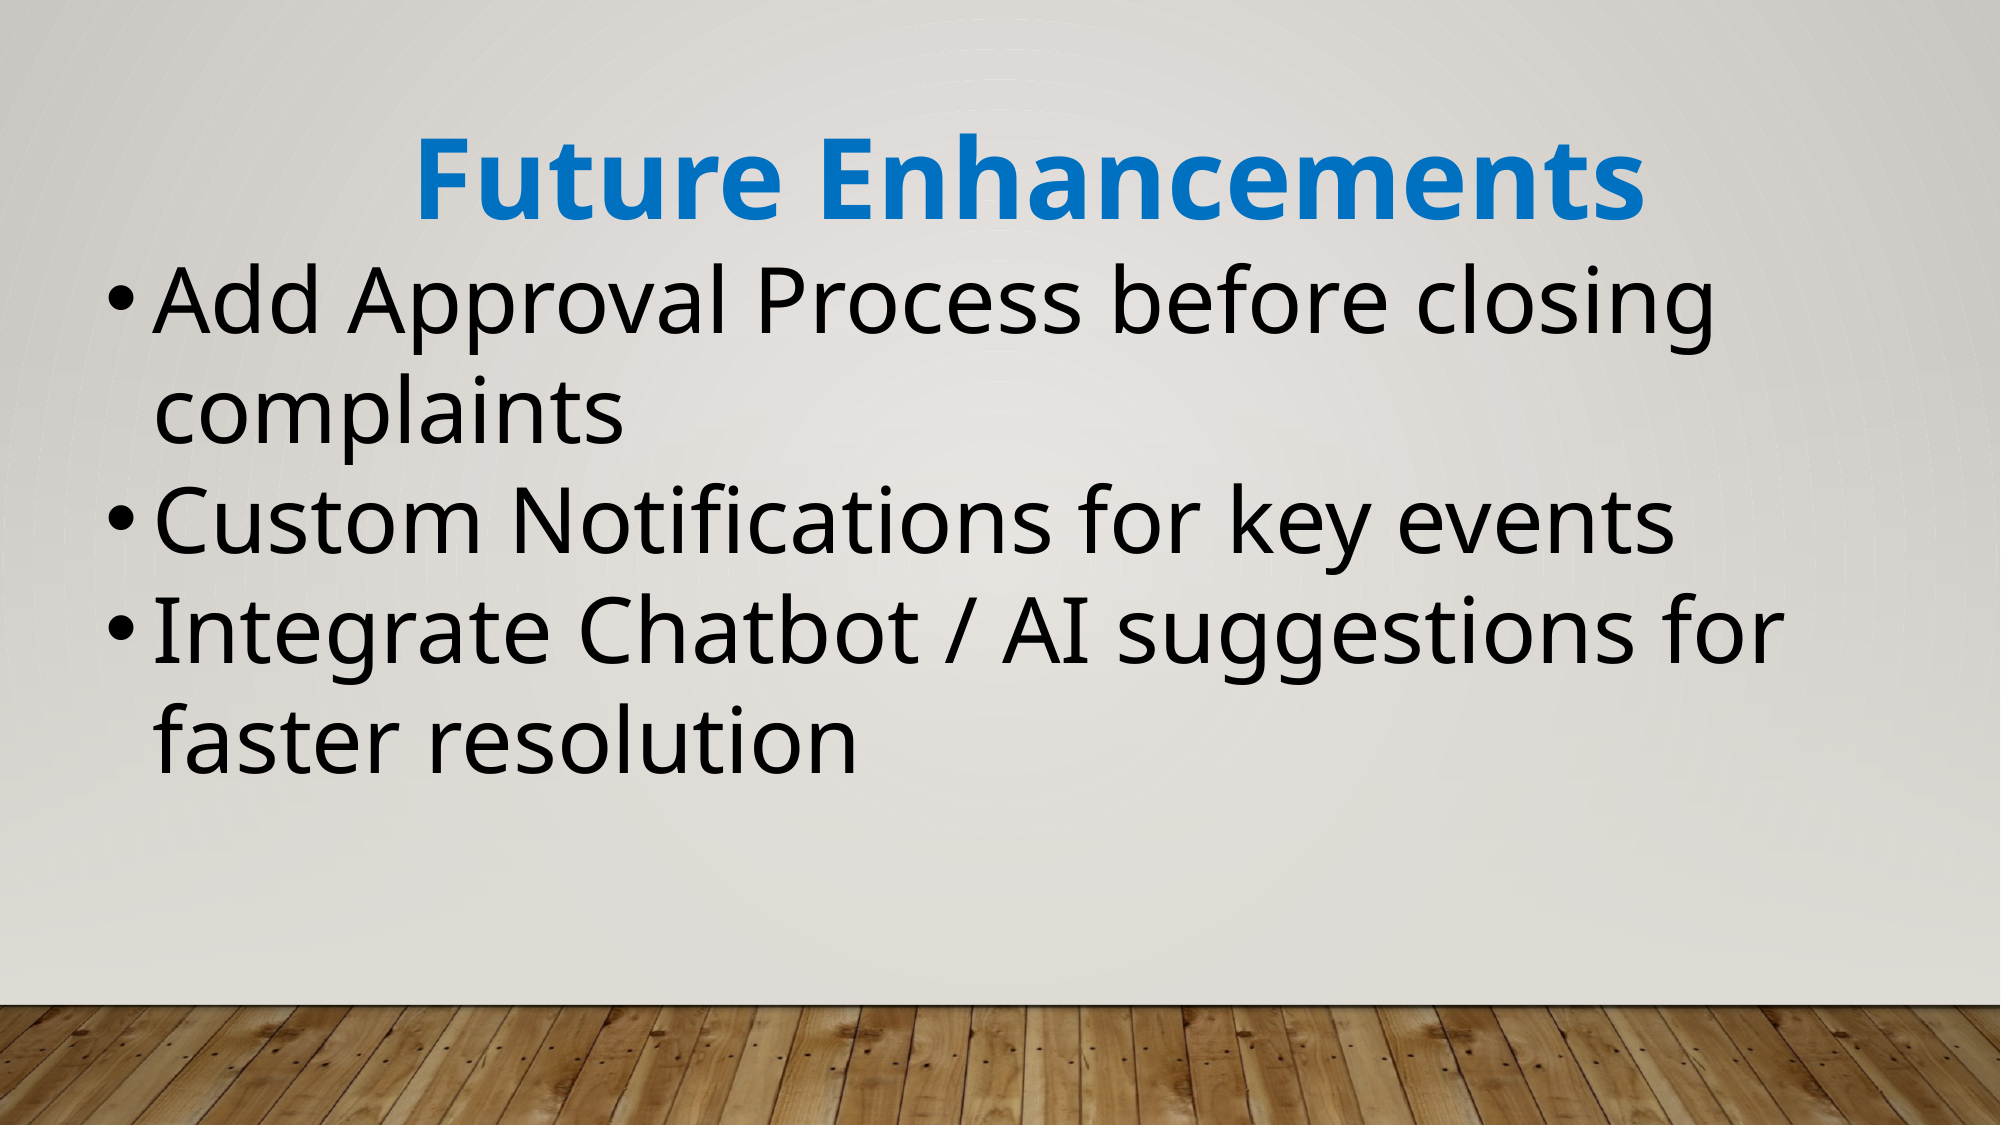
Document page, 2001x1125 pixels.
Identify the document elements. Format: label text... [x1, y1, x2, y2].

text_box Future Enhancements Add Approval Process before closing complaints Custom Notifications for key events Integrate Chatbot / AI suggestions for faster resolution [90, 99, 1970, 844]
picture [0, 1005, 2000, 1125]
